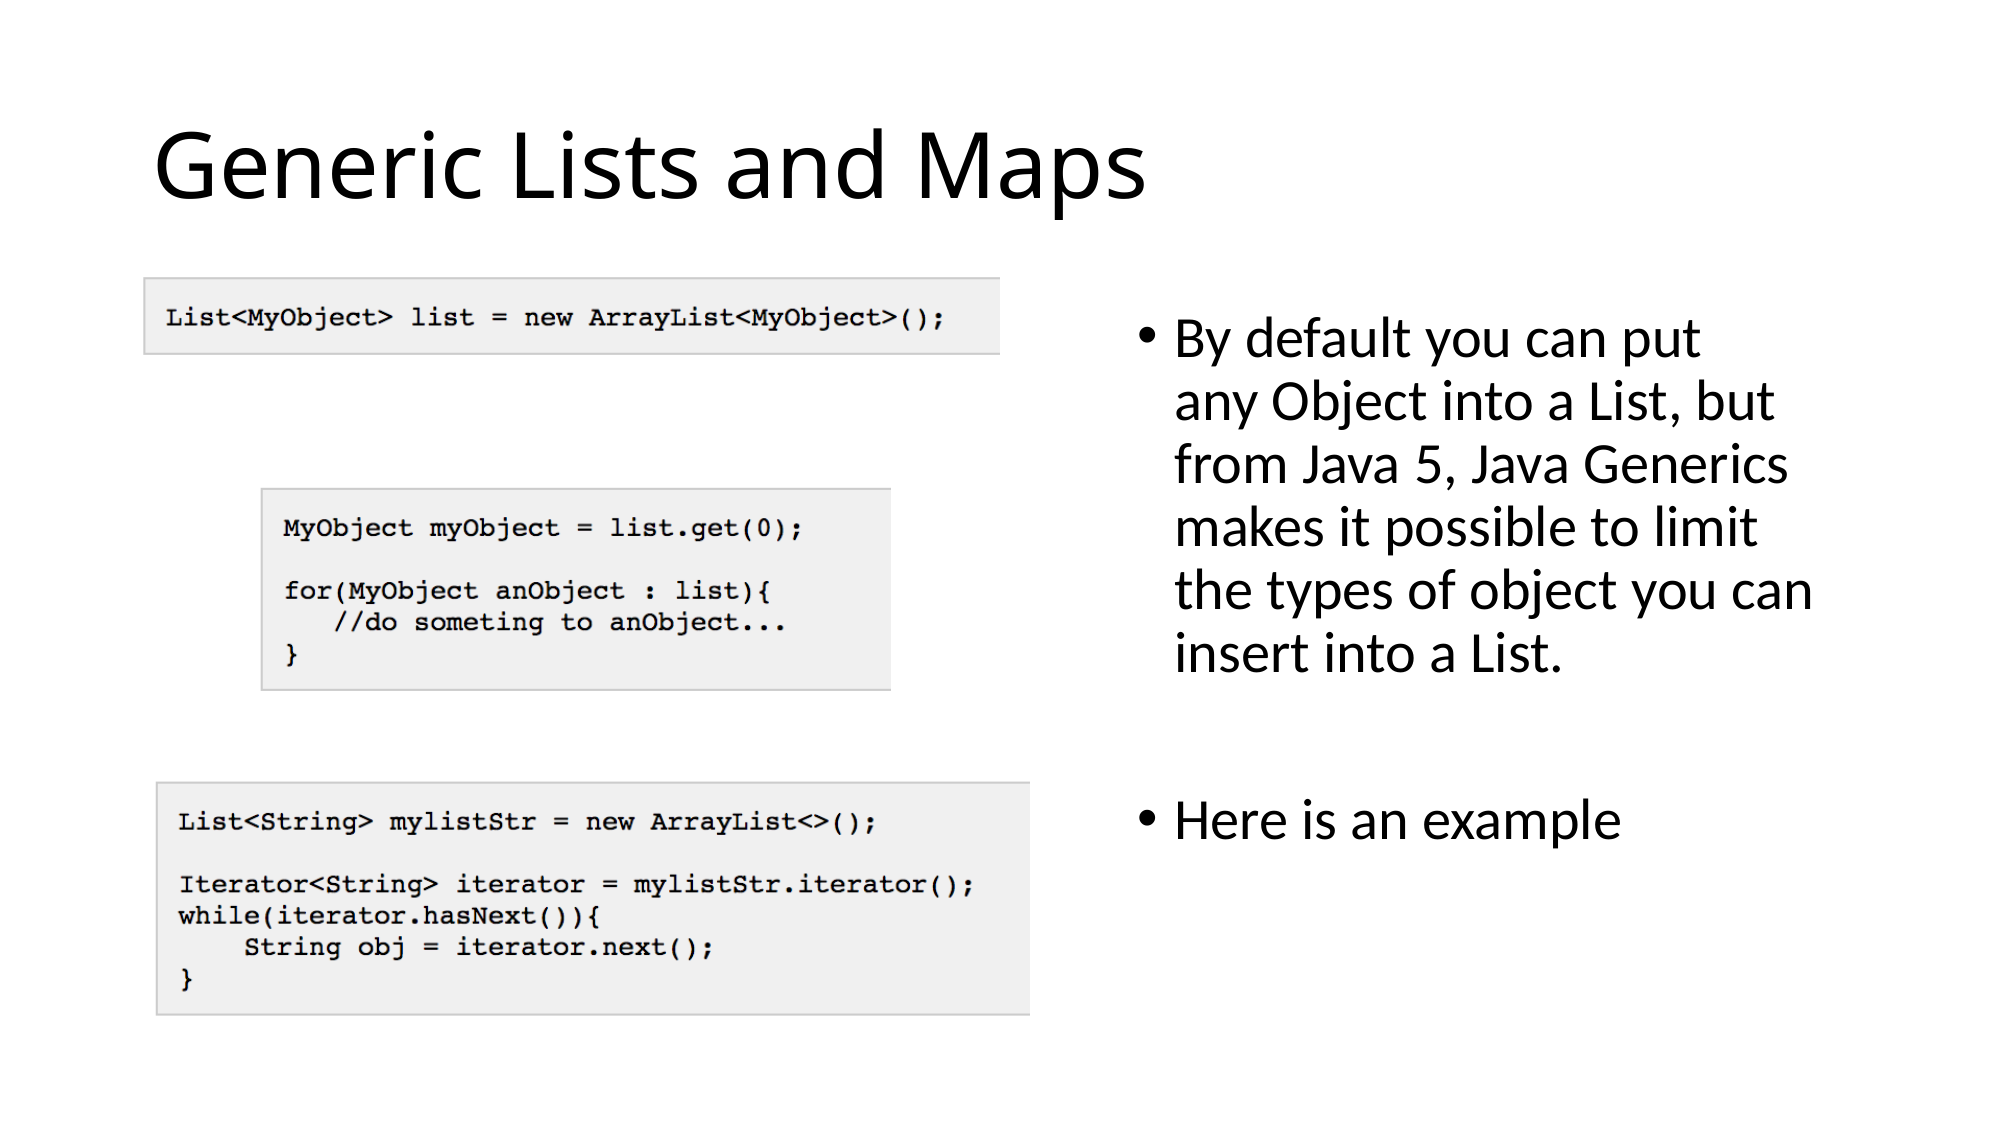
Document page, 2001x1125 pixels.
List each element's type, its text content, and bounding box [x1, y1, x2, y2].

picture [137, 767, 1030, 1024]
list By default you can put any Object into a List, but from Java 5, Java Generics makes it possible to limit the types of object you can insert into a List. Here is an example [1122, 299, 1863, 1014]
picture [135, 273, 1000, 378]
picture [244, 469, 891, 714]
title Generic Lists and Maps [137, 59, 1863, 278]
